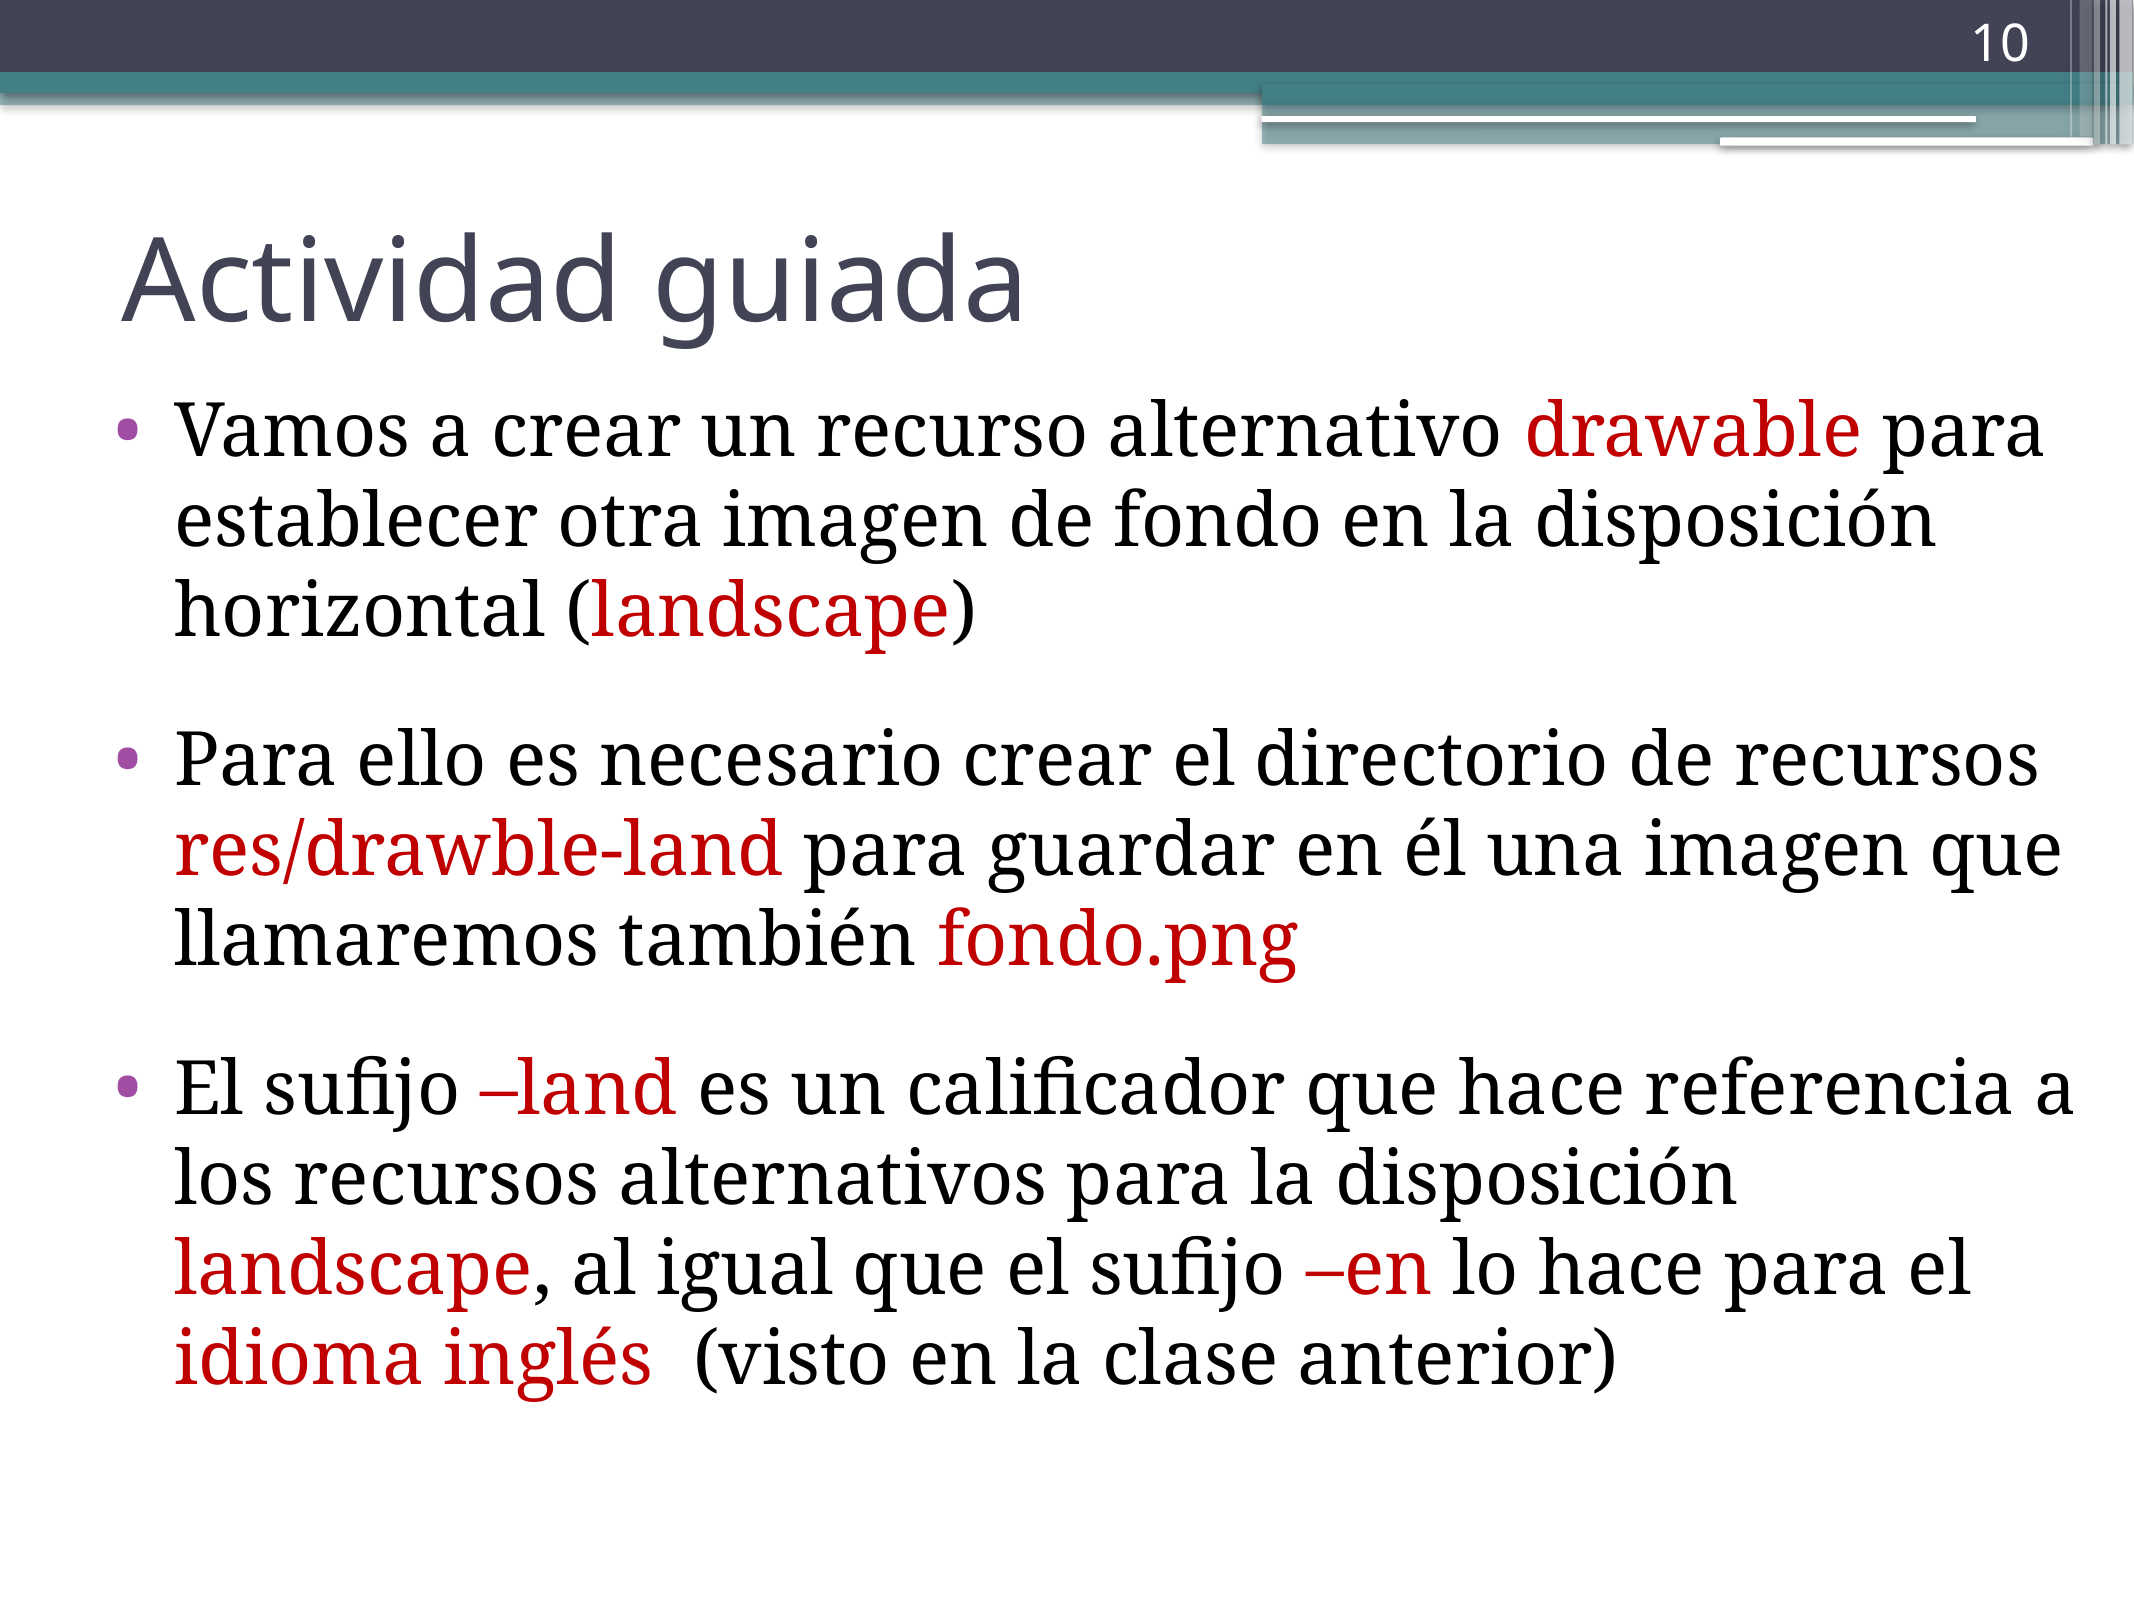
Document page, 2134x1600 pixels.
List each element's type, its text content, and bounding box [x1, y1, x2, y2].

text_box Actividad guiada [106, 150, 2027, 374]
text_box ‹#› [1553, 5, 2052, 91]
text_box Vamos a crear un recurso alternativo drawable para establecer otra imagen de fondo en la disposición horizontal (landscape) Para ello es necesario crear el directorio de recursos res/drawble-land para guardar en él una imagen que llamaremos también fondo.png El sufijo –land es un calificador que hace referencia a los recursos alternativos para la disposición landscape, al igual que el sufijo –en lo hace para el idioma inglés (visto en la clase anterior) [74, 374, 2122, 1450]
